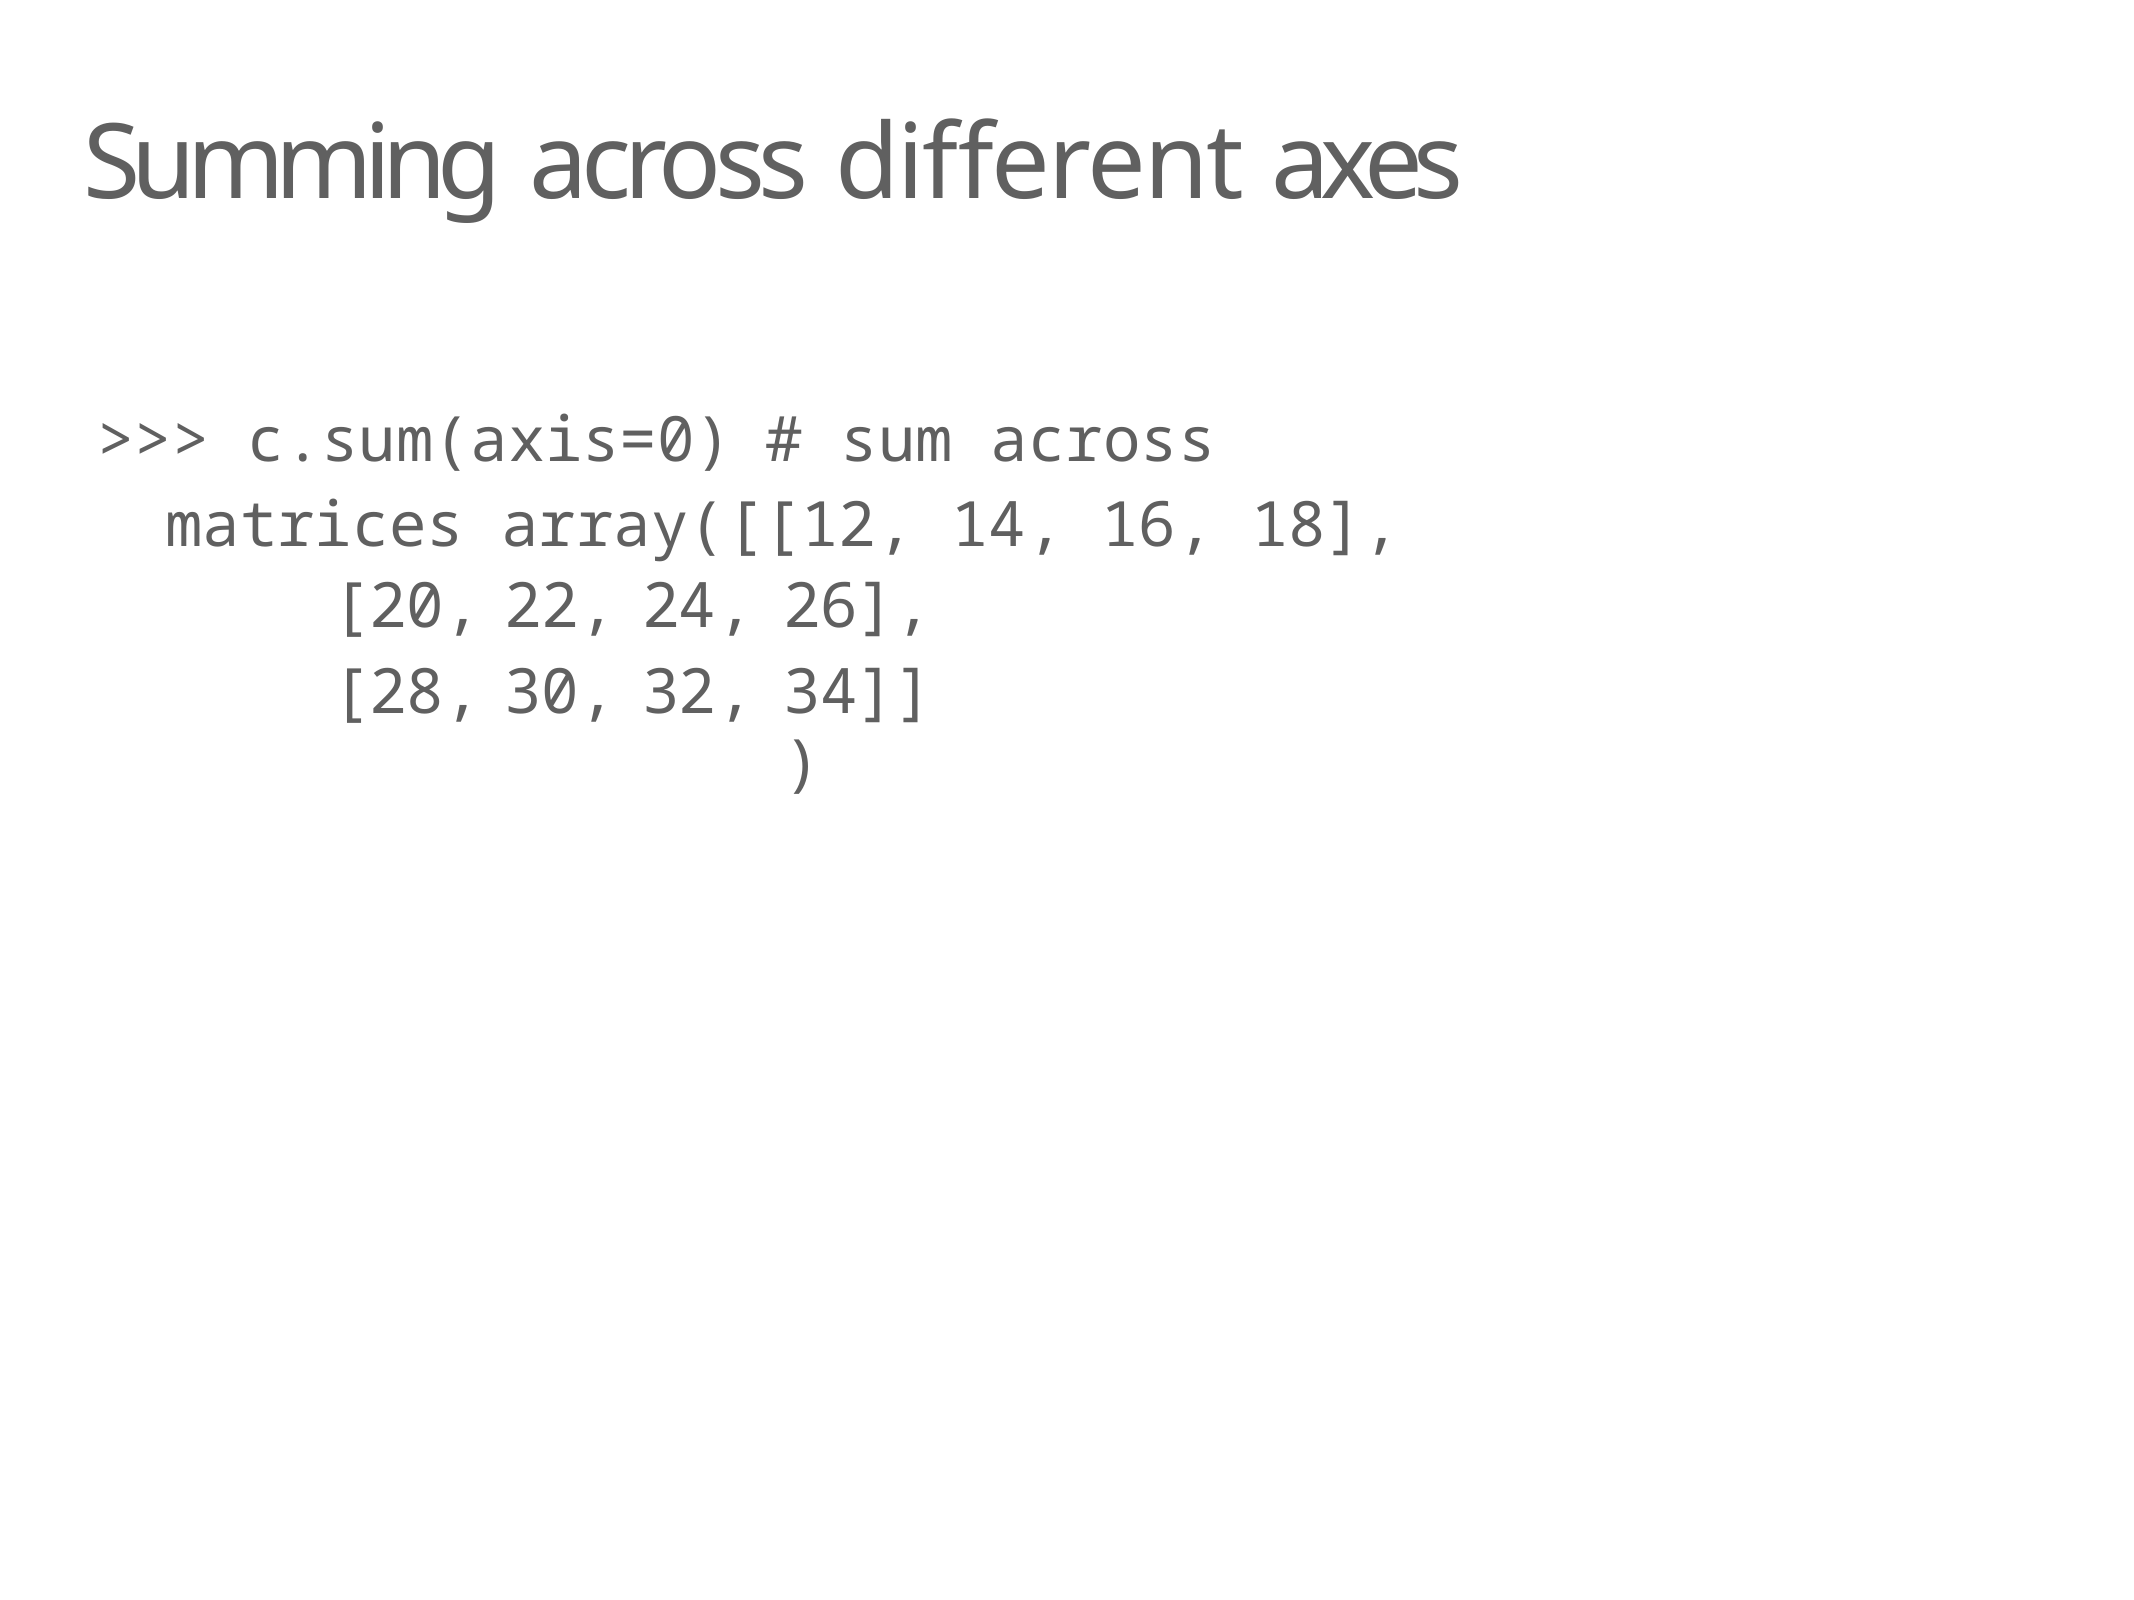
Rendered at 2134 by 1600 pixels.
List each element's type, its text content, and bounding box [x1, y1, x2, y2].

table_header 24, [629, 587, 766, 661]
table_header 26], [766, 587, 960, 661]
table_cell [28, [332, 661, 492, 802]
table_cell 32, [629, 661, 766, 802]
table_header [20, [332, 587, 492, 661]
table_cell 34]]) [766, 661, 960, 802]
table_header 22, [492, 587, 629, 661]
title Summing across different axes [78, 92, 1845, 362]
table_cell 30, [492, 661, 629, 802]
text_box >>> c.sum(axis=0) # sum across matrices array([[12, 14, 16, 18], [95, 385, 1472, 559]
